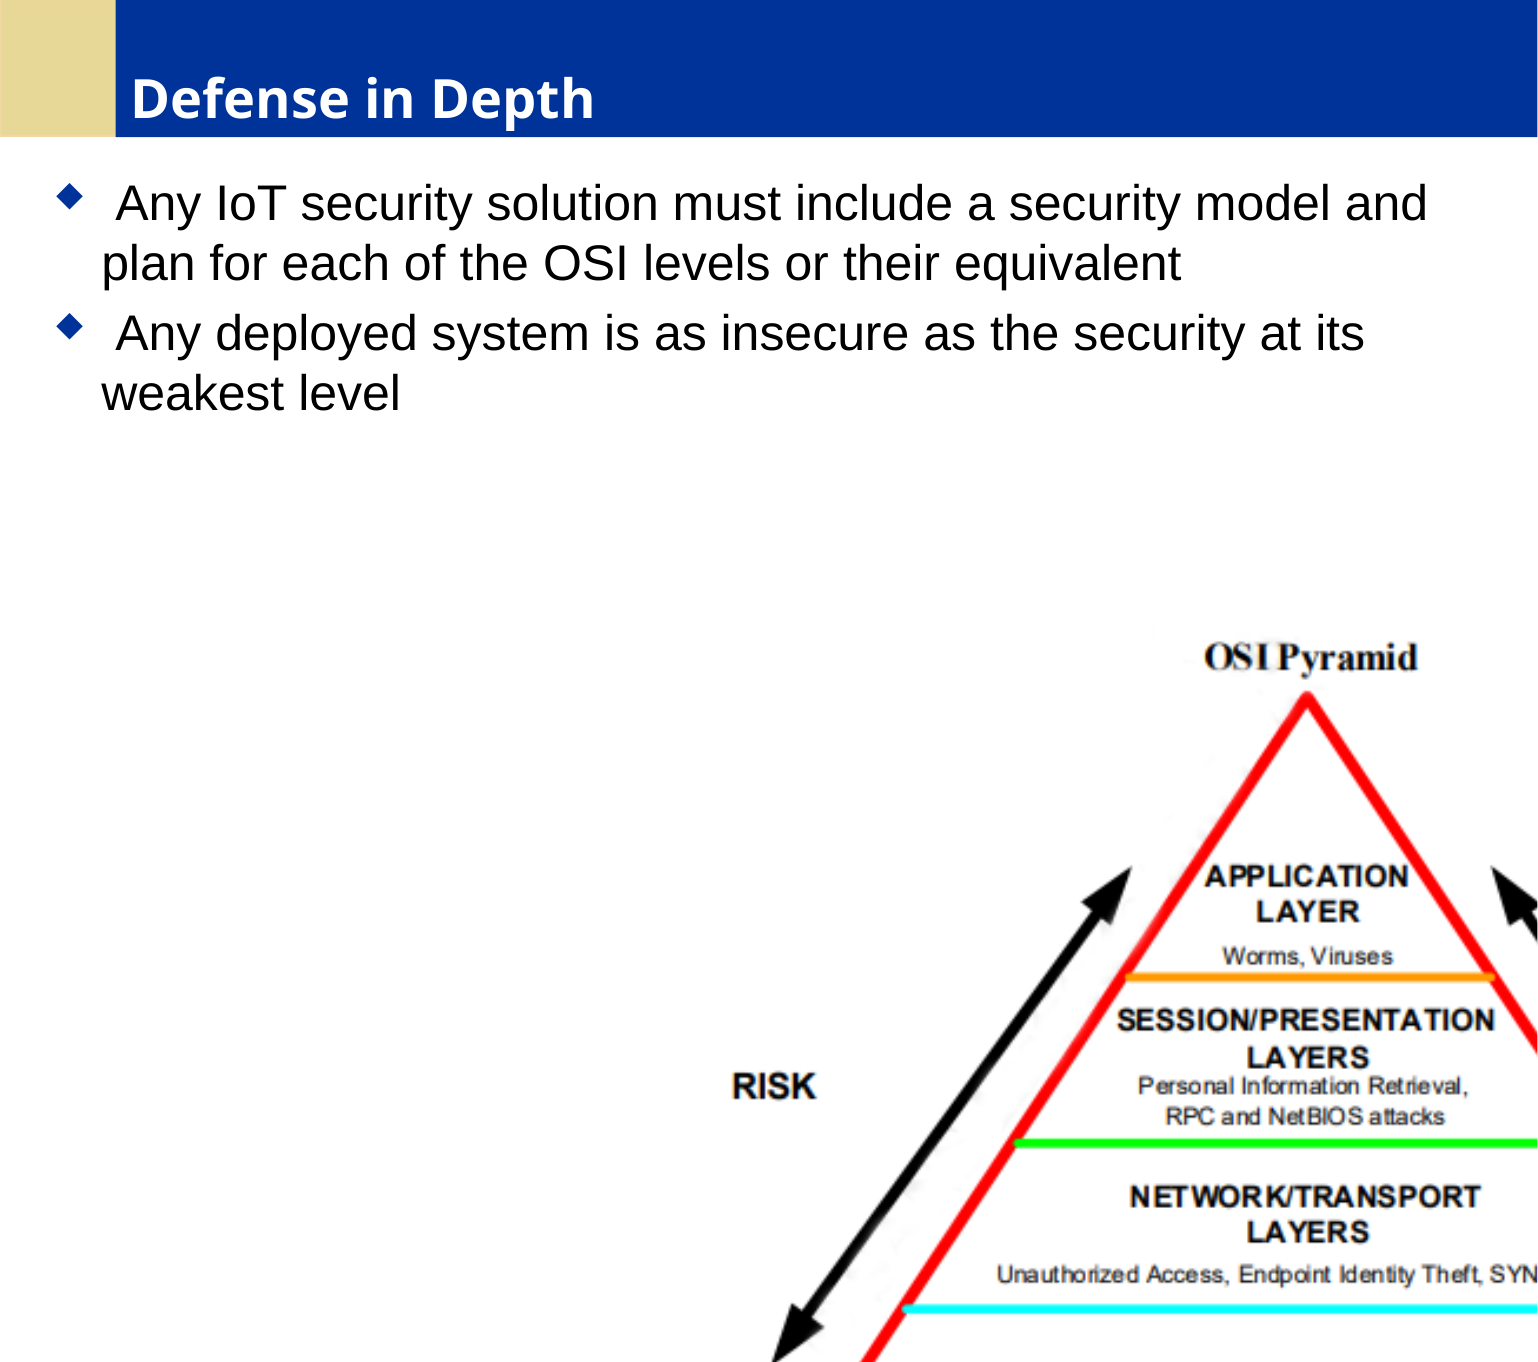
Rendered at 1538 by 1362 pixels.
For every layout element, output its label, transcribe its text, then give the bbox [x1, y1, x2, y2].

picture [0, 0, 115, 137]
title Defense in Depth [115, 0, 1538, 138]
picture [608, 614, 1538, 1362]
list Any IoT security solution must include a security model and plan for each of the OSI levels or their equivalent Any deployed system is as insecure as the security at its weakest level [38, 162, 1500, 1284]
